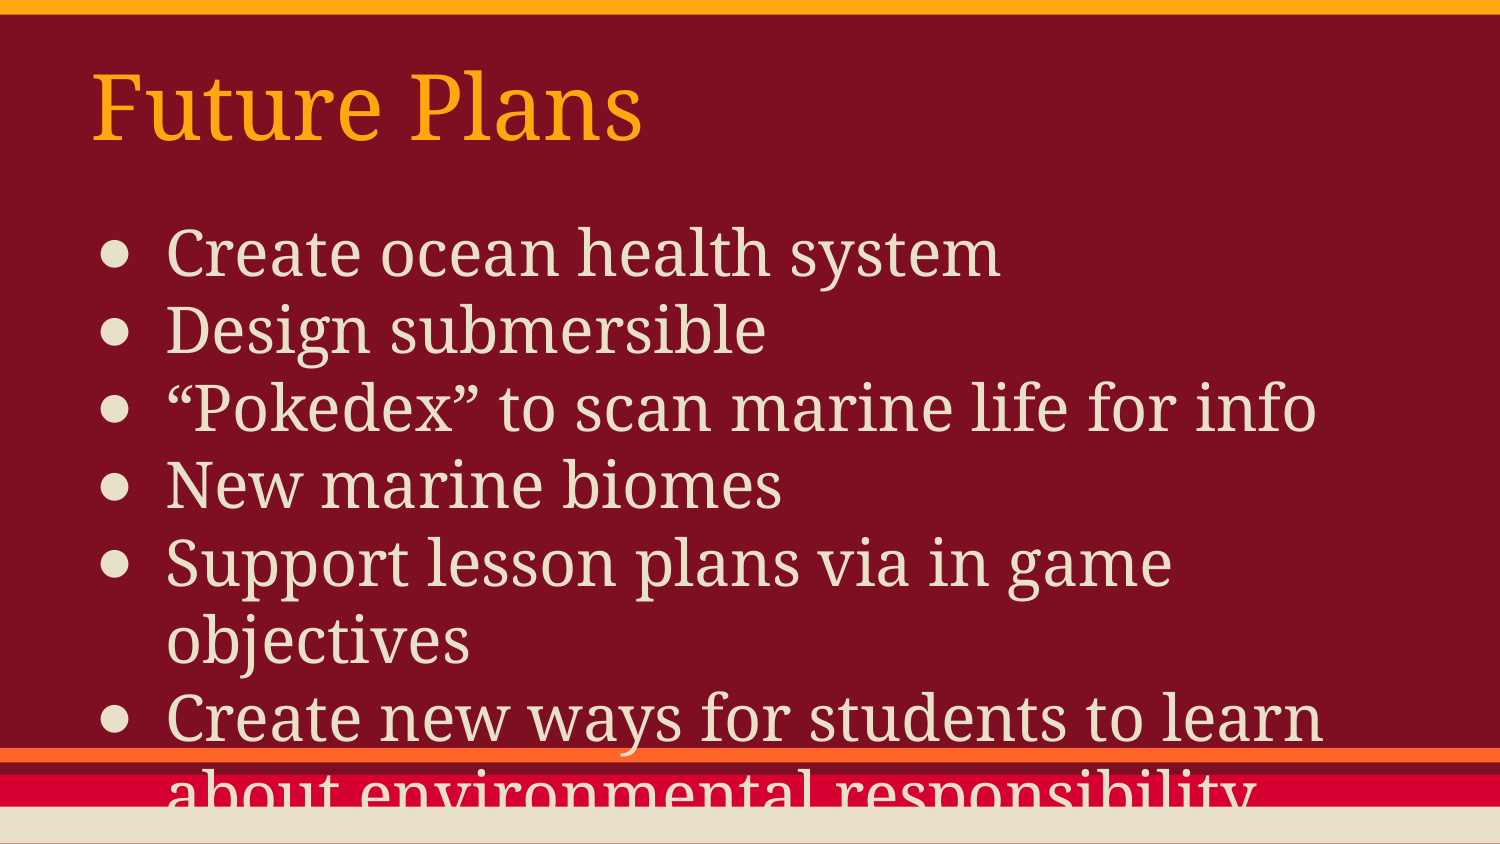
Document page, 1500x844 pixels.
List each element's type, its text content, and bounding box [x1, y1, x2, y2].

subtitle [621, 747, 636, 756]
list Create ocean health system Design submersible “Pokedex” to scan marine life for info New marine biomes Support lesson plans via in game objectives Create new ways for students to learn about environmental responsibility [75, 196, 1425, 733]
title Future Plans [75, 33, 1425, 175]
